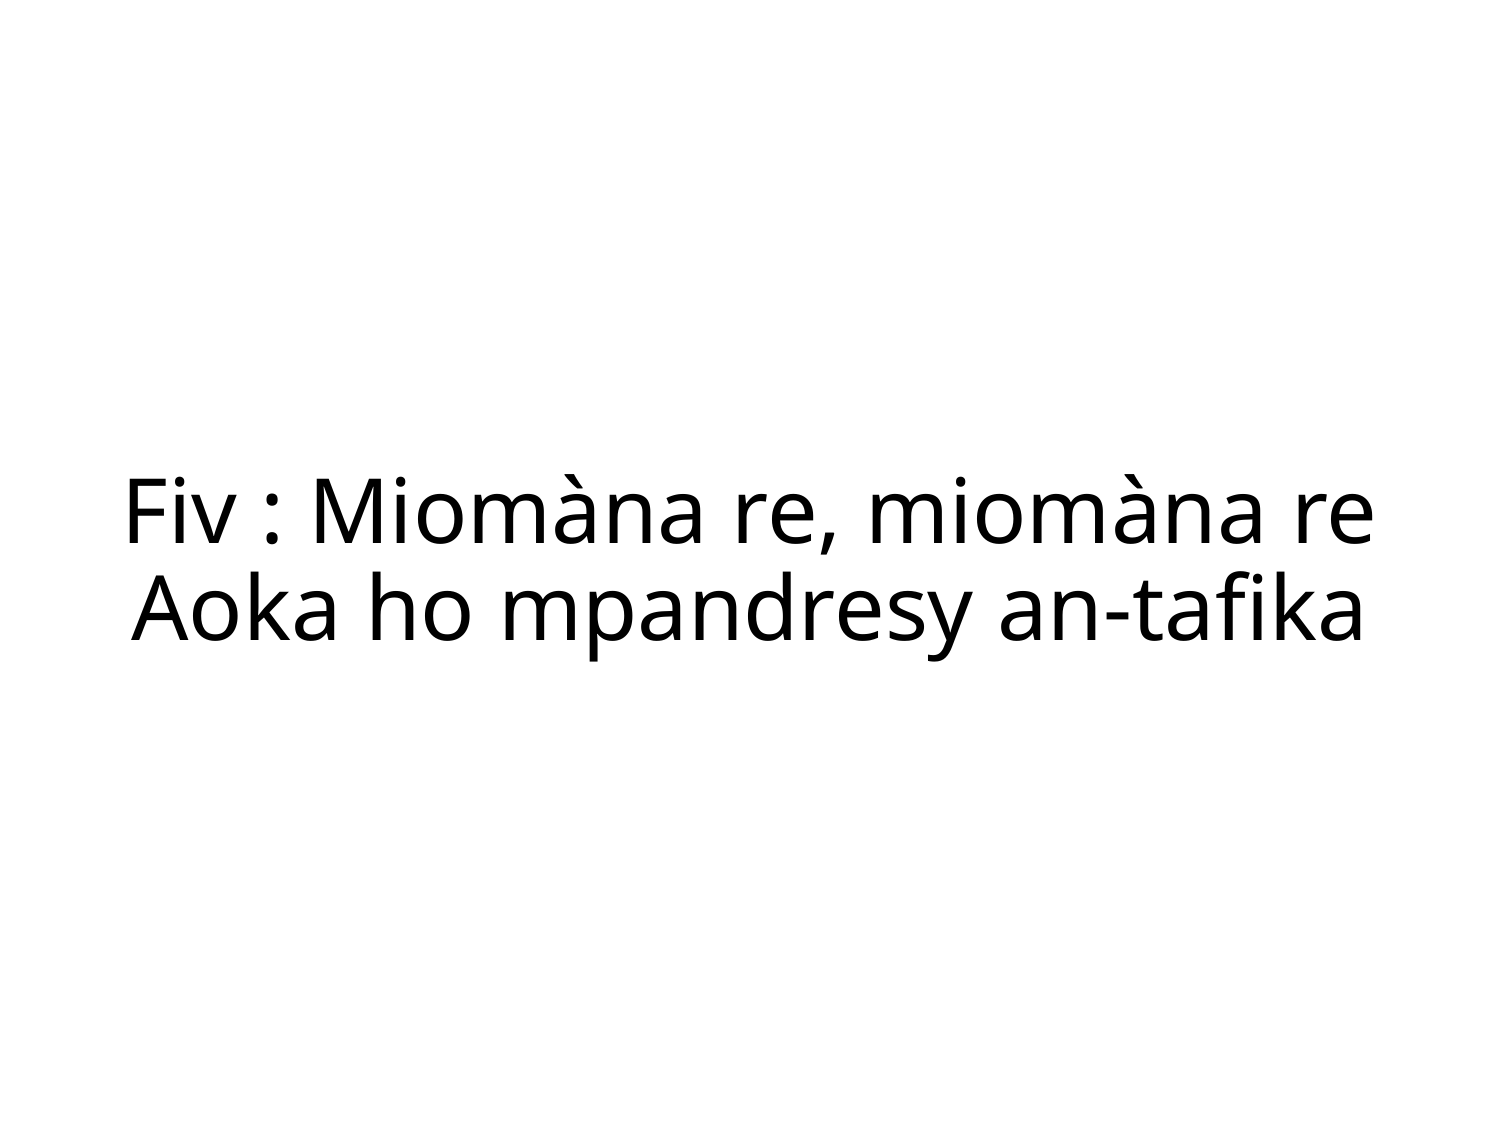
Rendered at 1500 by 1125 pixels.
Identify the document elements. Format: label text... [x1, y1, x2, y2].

title Fiv : Miomàna re, miomàna re Aoka ho mpandresy an-tafika [103, 453, 1397, 672]
